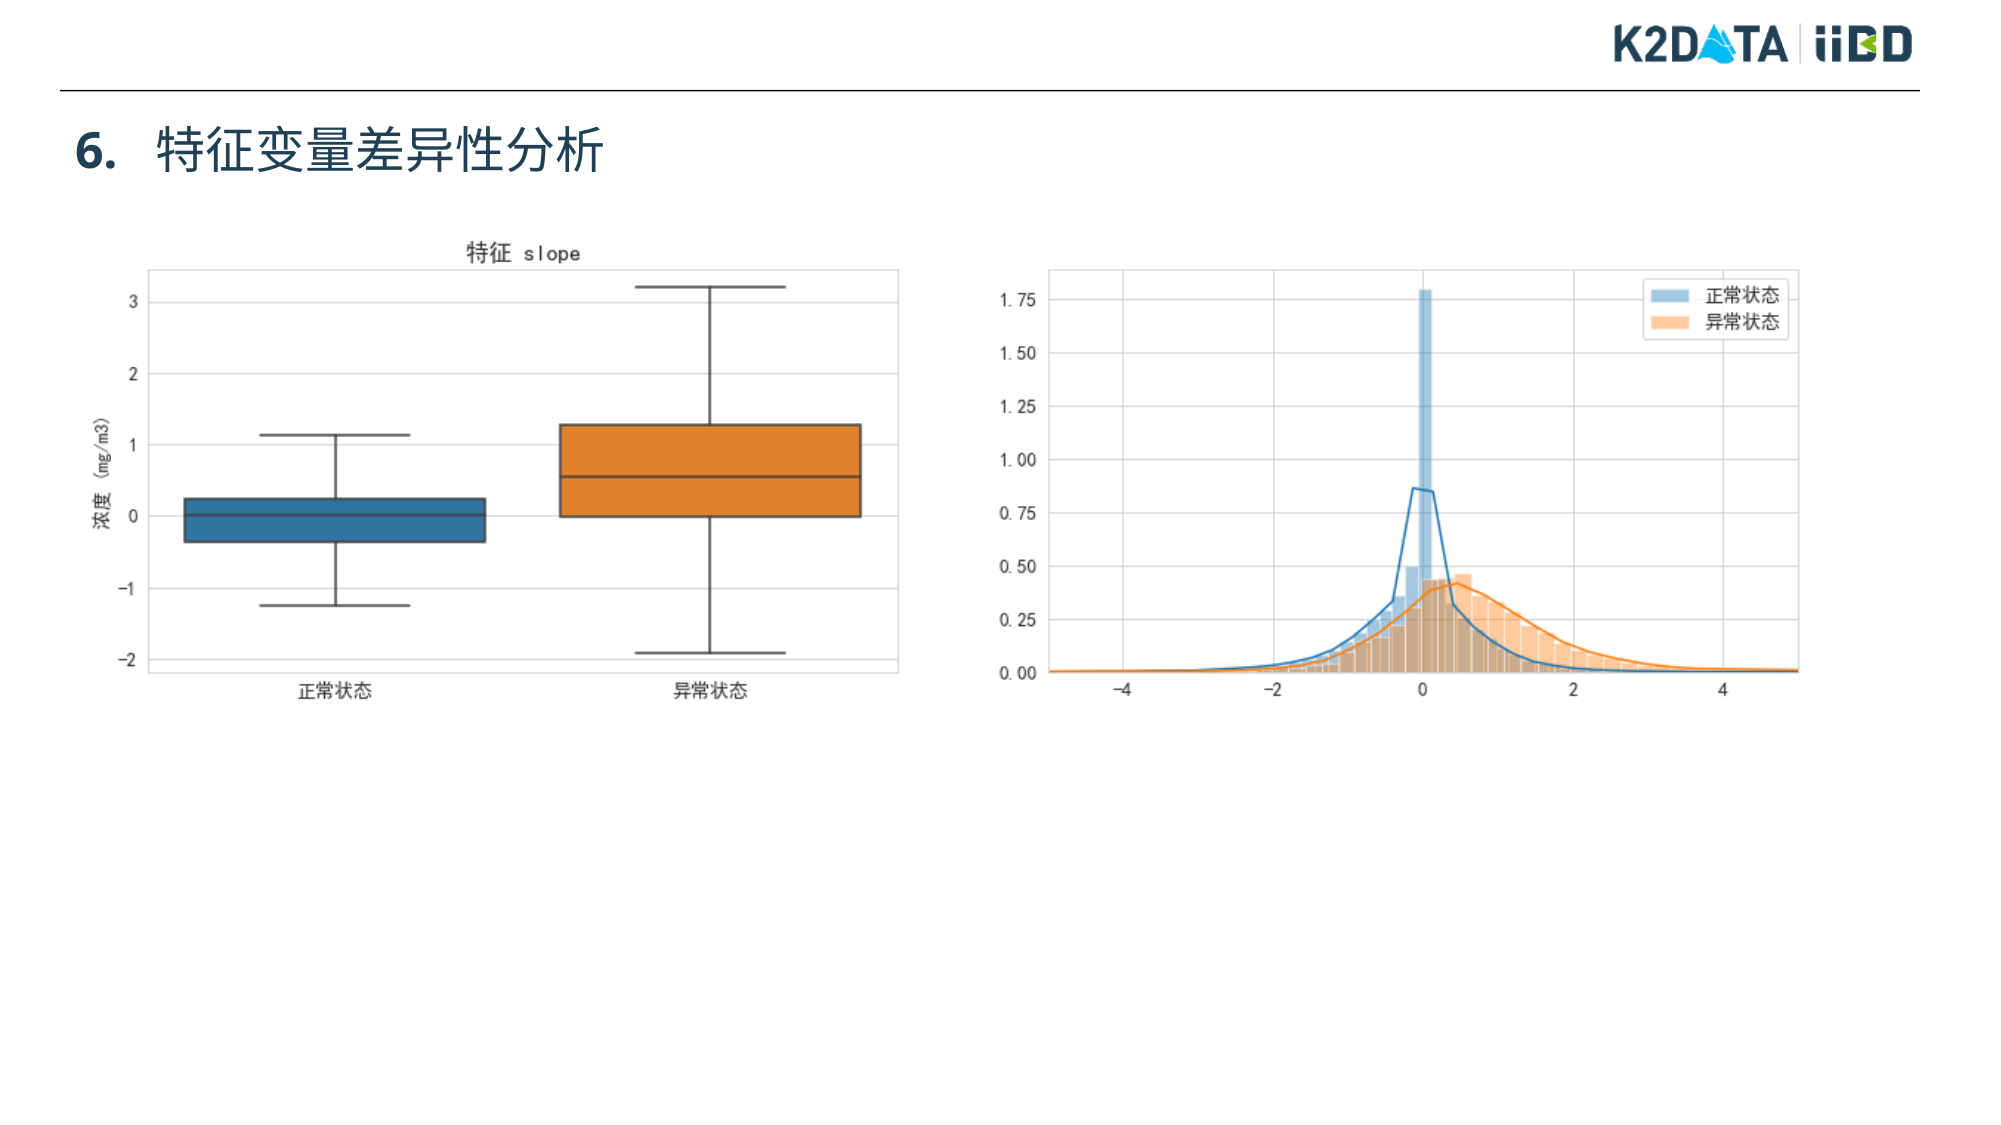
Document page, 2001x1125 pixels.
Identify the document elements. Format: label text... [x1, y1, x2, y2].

title 6. 特征变量差异性分析 [60, 113, 1921, 192]
picture [83, 231, 1814, 711]
picture [1600, 15, 1920, 69]
